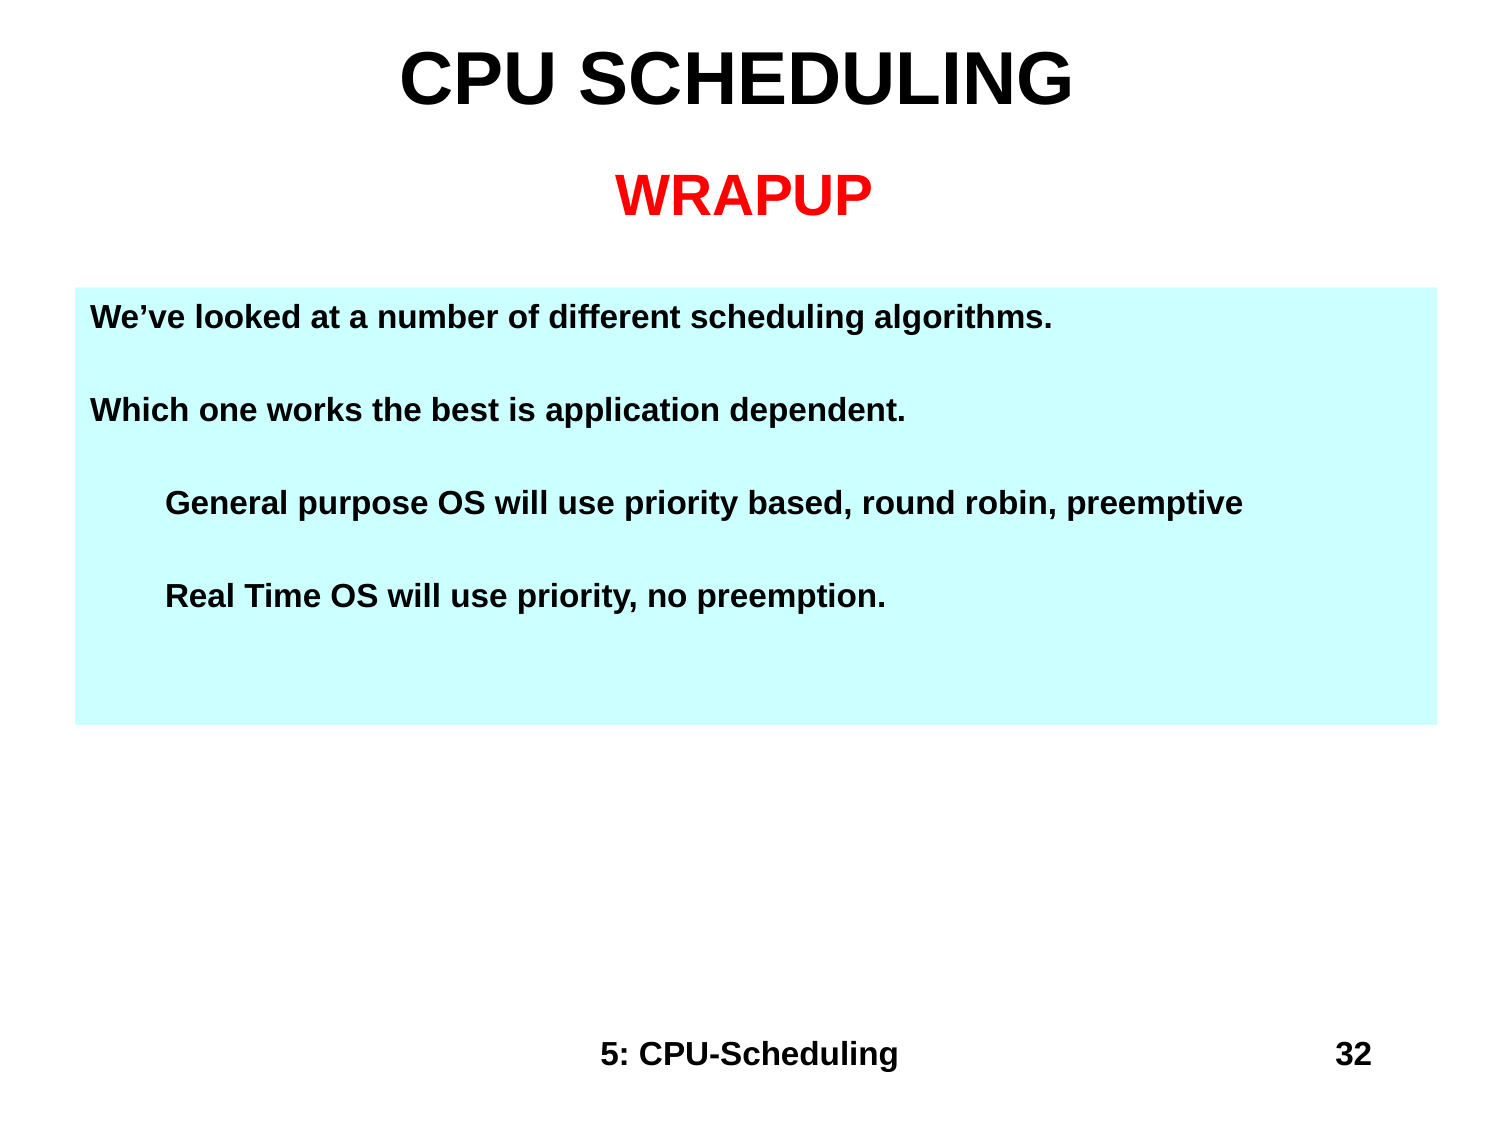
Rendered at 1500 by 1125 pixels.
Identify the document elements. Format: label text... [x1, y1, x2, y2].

text_box WRAPUP [600, 149, 889, 235]
text_box CPU SCHEDULING [99, 0, 1375, 150]
slide_number 32 [1074, 1025, 1388, 1100]
list We’ve looked at a number of different scheduling algorithms. Which one works the best is application dependent. General purpose OS will use priority based, round robin, preemptive Real Time OS will use priority, no preemption. [75, 287, 1438, 725]
footer 5: CPU-Scheduling [512, 1025, 988, 1100]
